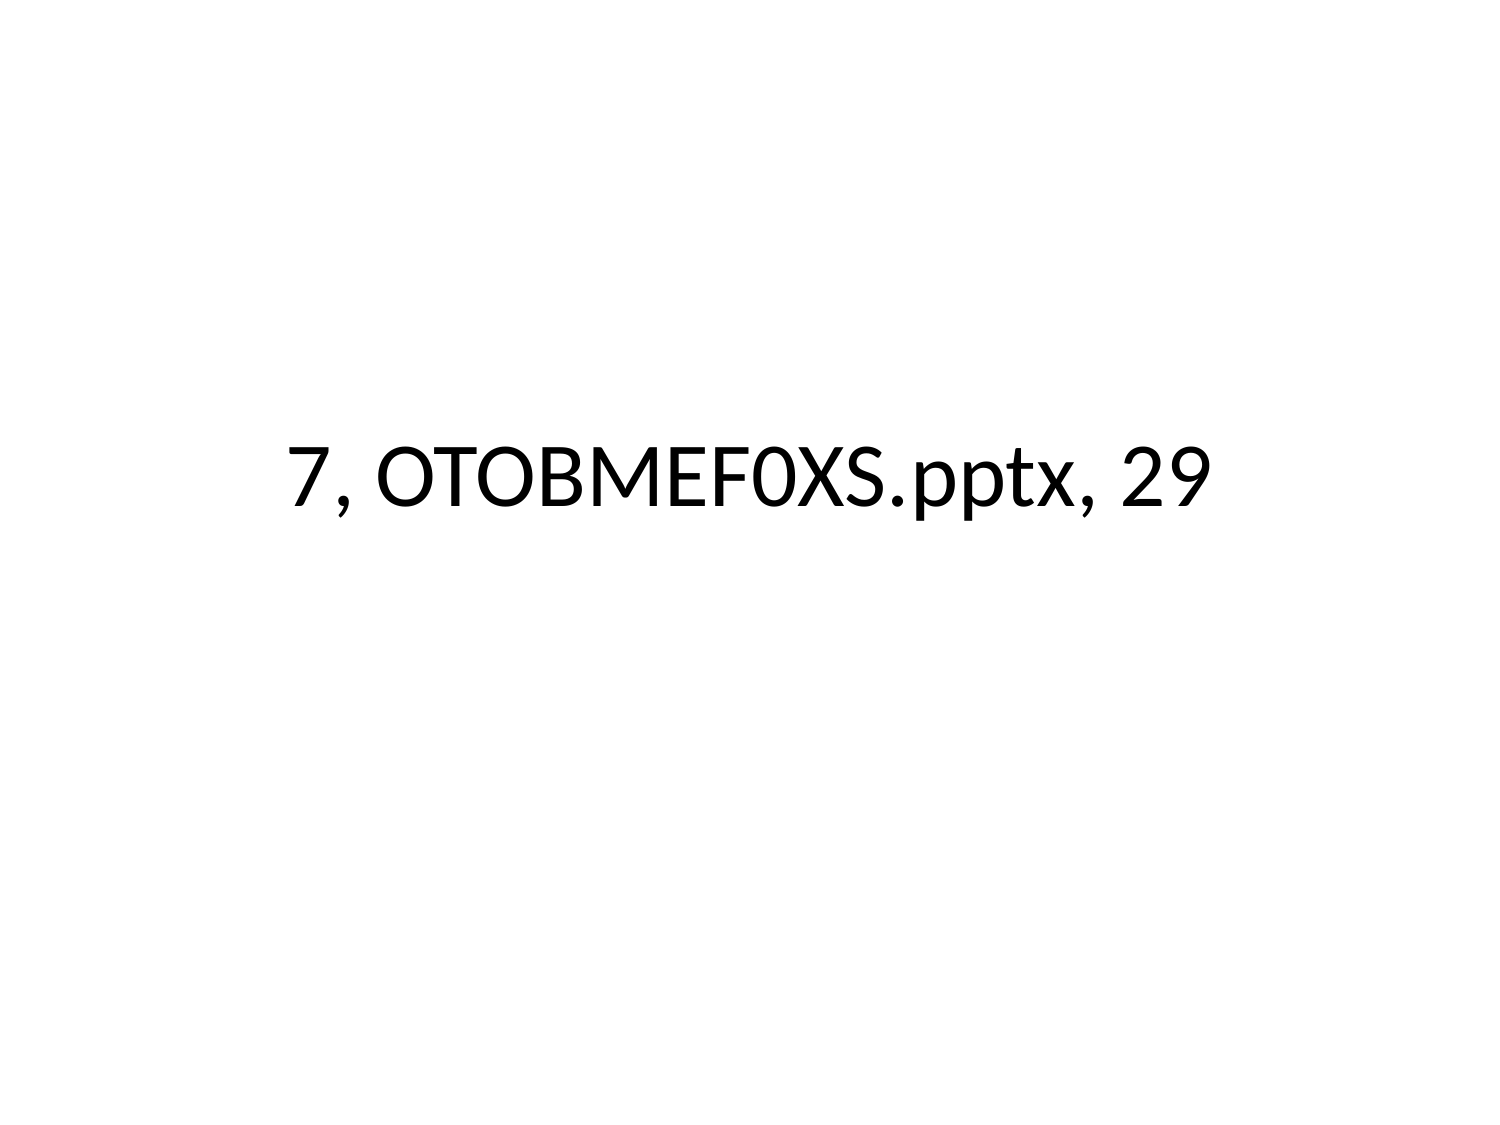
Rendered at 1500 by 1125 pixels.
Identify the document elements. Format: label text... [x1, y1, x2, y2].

title 7, OTOBMEF0XS.pptx, 29 [112, 349, 1388, 591]
